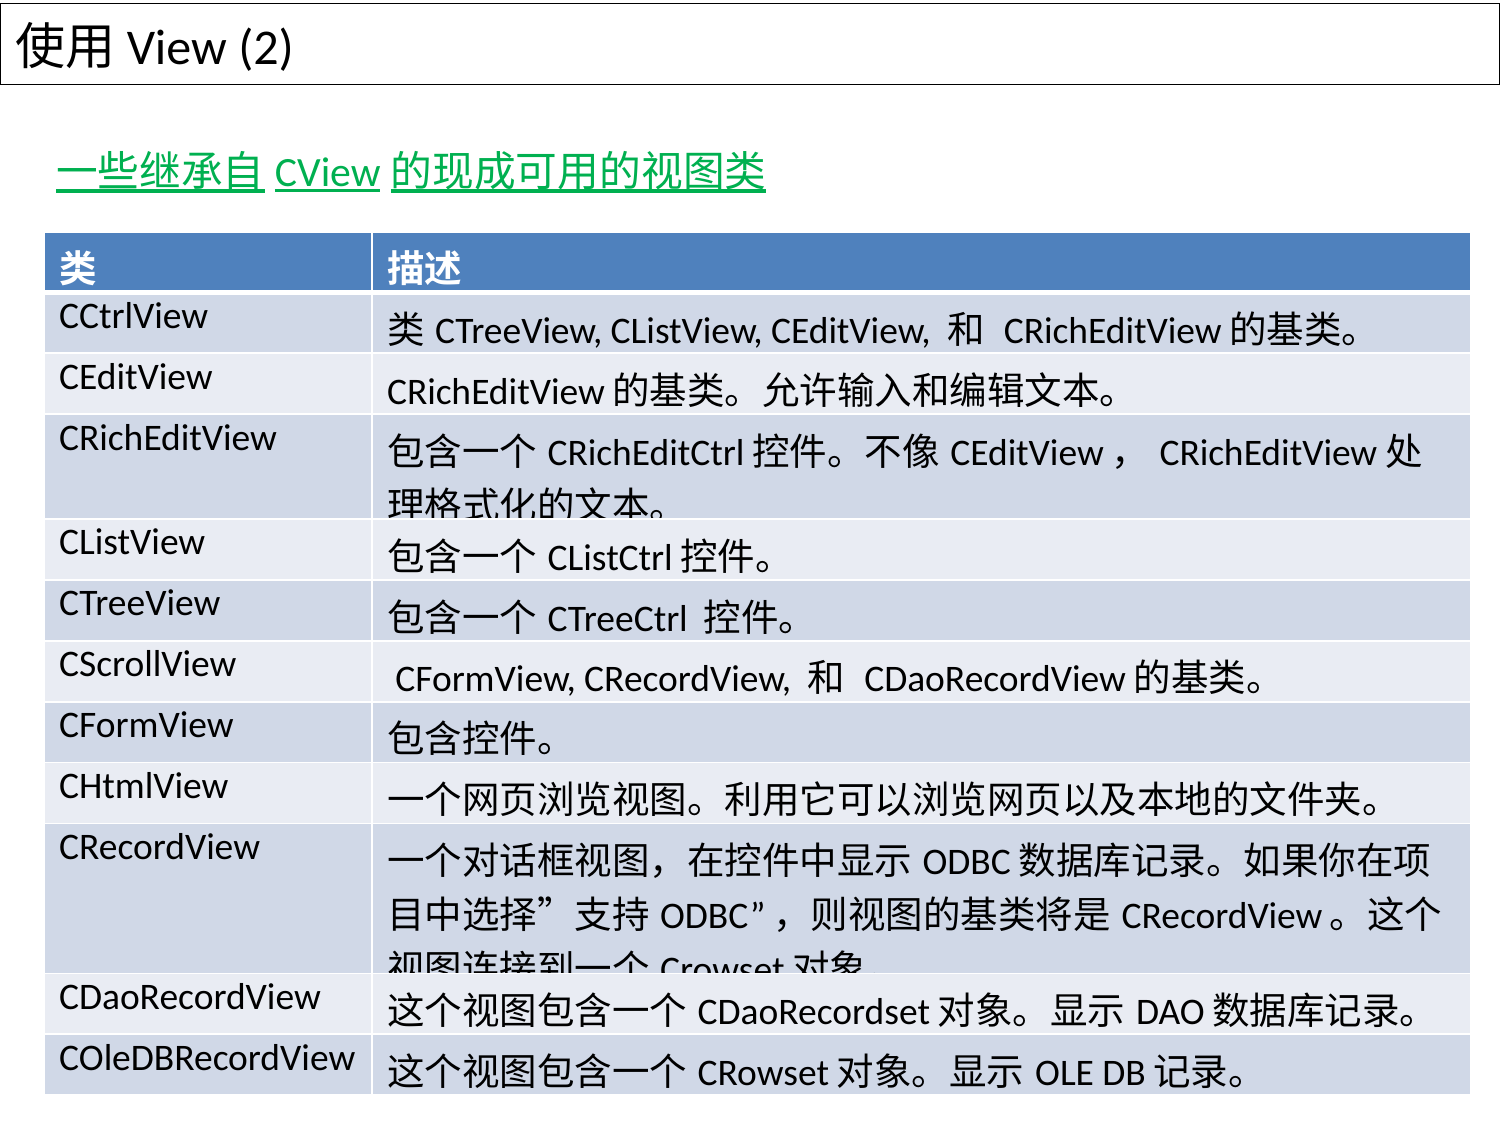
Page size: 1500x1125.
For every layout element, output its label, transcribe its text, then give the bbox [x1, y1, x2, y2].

title 使用View (2) [0, 3, 1500, 85]
table_cell CHtmlView [45, 763, 371, 823]
table_cell 这个视图包含一个CDaoRecordset对象。显示DAO数据库记录。 [373, 974, 1470, 1033]
table_cell 一个网页浏览视图。利用它可以浏览网页以及本地的文件夹。 [373, 763, 1470, 823]
table_cell 一个对话框视图，在控件中显示ODBC数据库记录。如果你在项目中选择”支持ODBC”，则视图的基类将是CRecordView。这个视图连接到一个Crowset对象。 [373, 824, 1470, 973]
table_cell COleDBRecordView [45, 1035, 371, 1094]
table_cell CScrollView [45, 642, 371, 701]
table_cell CRichEditView的基类。允许输入和编辑文本。 [373, 354, 1470, 413]
table_cell 类CTreeView, CListView, CEditView, 和 CRichEditView的基类。 [373, 295, 1470, 352]
table_cell CCtrlView [45, 295, 371, 352]
table_cell CTreeView [45, 581, 371, 640]
table_cell 包含控件。 [373, 703, 1470, 762]
table_cell 包含一个CTreeCtrl 控件。 [373, 581, 1470, 640]
table_cell CDaoRecordView [45, 974, 371, 1033]
table_cell 这个视图包含一个CRowset对象。显示OLE DB记录。 [373, 1035, 1470, 1094]
table_cell CRichEditView [45, 415, 371, 518]
table_cell CEditView [45, 354, 371, 413]
table_cell CFormView, CRecordView, 和 CDaoRecordView的基类。 [373, 642, 1470, 701]
table_cell 包含一个CListCtrl控件。 [373, 520, 1470, 579]
text_box 一些继承自CView的现成可用的视图类 [41, 137, 1412, 202]
table_cell CFormView [45, 703, 371, 762]
table_cell CRecordView [45, 824, 371, 973]
table_header 描述 [373, 233, 1470, 290]
table_header 类 [45, 233, 371, 290]
table_cell CListView [45, 520, 371, 579]
table_cell 包含一个CRichEditCtrl控件。不像CEditView，CRichEditView处理格式化的文本。 [373, 415, 1470, 518]
